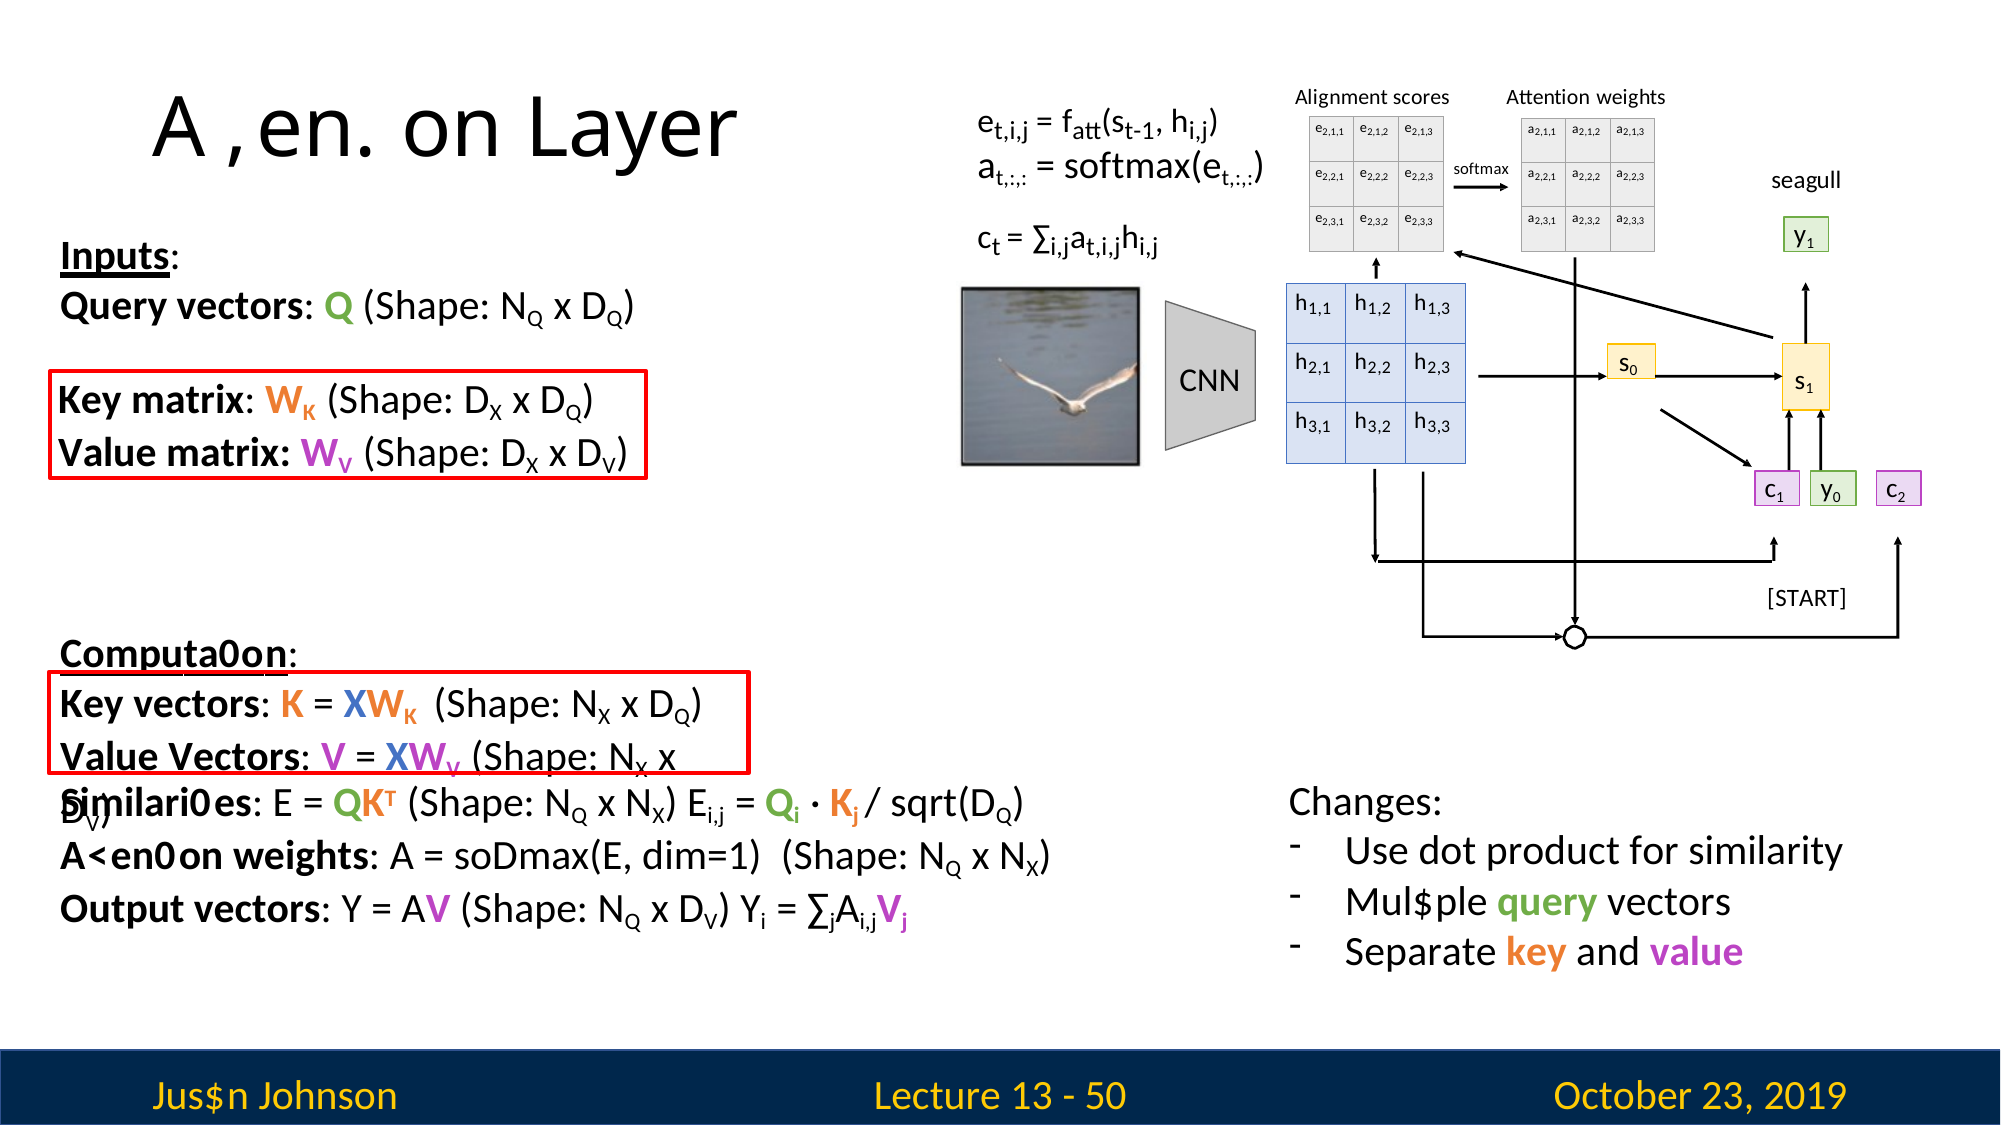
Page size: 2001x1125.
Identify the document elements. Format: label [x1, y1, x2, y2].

table_header [1287, 284, 1345, 343]
table_cell [1346, 344, 1405, 402]
text_box [58, 227, 640, 332]
table_header [1354, 117, 1398, 161]
table_cell [1310, 207, 1353, 251]
text_box [1784, 216, 1829, 252]
text_box [1765, 581, 1848, 612]
text_box [1504, 83, 1668, 110]
table_cell [1399, 207, 1443, 251]
table_header [1310, 117, 1353, 161]
footer [1551, 1067, 1850, 1125]
text_box [871, 1067, 1129, 1118]
text_box [1371, 250, 1902, 649]
table_cell [1406, 344, 1465, 402]
text_box [956, 281, 1147, 472]
text_box [1876, 470, 1921, 506]
text_box [1769, 163, 1843, 194]
text_box [48, 625, 1054, 935]
table_cell [1287, 344, 1345, 402]
text_box [49, 371, 647, 478]
text_box [1659, 408, 1752, 467]
text_box [1453, 183, 1509, 192]
table_cell [1566, 163, 1610, 206]
table_header [1611, 119, 1654, 162]
table_cell [1522, 207, 1565, 251]
title [150, 72, 1850, 261]
table_cell [1287, 403, 1345, 463]
table_cell [1611, 163, 1654, 206]
table_cell [1346, 403, 1405, 463]
table_header [1406, 284, 1465, 343]
table_header [1399, 117, 1443, 161]
table_cell [1611, 207, 1654, 251]
table_cell [1406, 403, 1465, 463]
table_header [1522, 119, 1565, 162]
table_header [1566, 119, 1610, 162]
table_cell [1522, 163, 1565, 206]
table_cell [1399, 162, 1443, 206]
text_box [1372, 257, 1381, 279]
text_box [1451, 158, 1512, 179]
table_cell [1354, 162, 1398, 206]
table_cell [1354, 207, 1398, 251]
table_header [1346, 284, 1405, 343]
text_box [975, 112, 1273, 267]
slide_number [150, 1067, 400, 1125]
table_cell [1310, 162, 1353, 206]
table_cell [1566, 207, 1610, 251]
text_box [1293, 83, 1451, 110]
text_box [1286, 773, 1844, 974]
text_box [1165, 301, 1256, 451]
